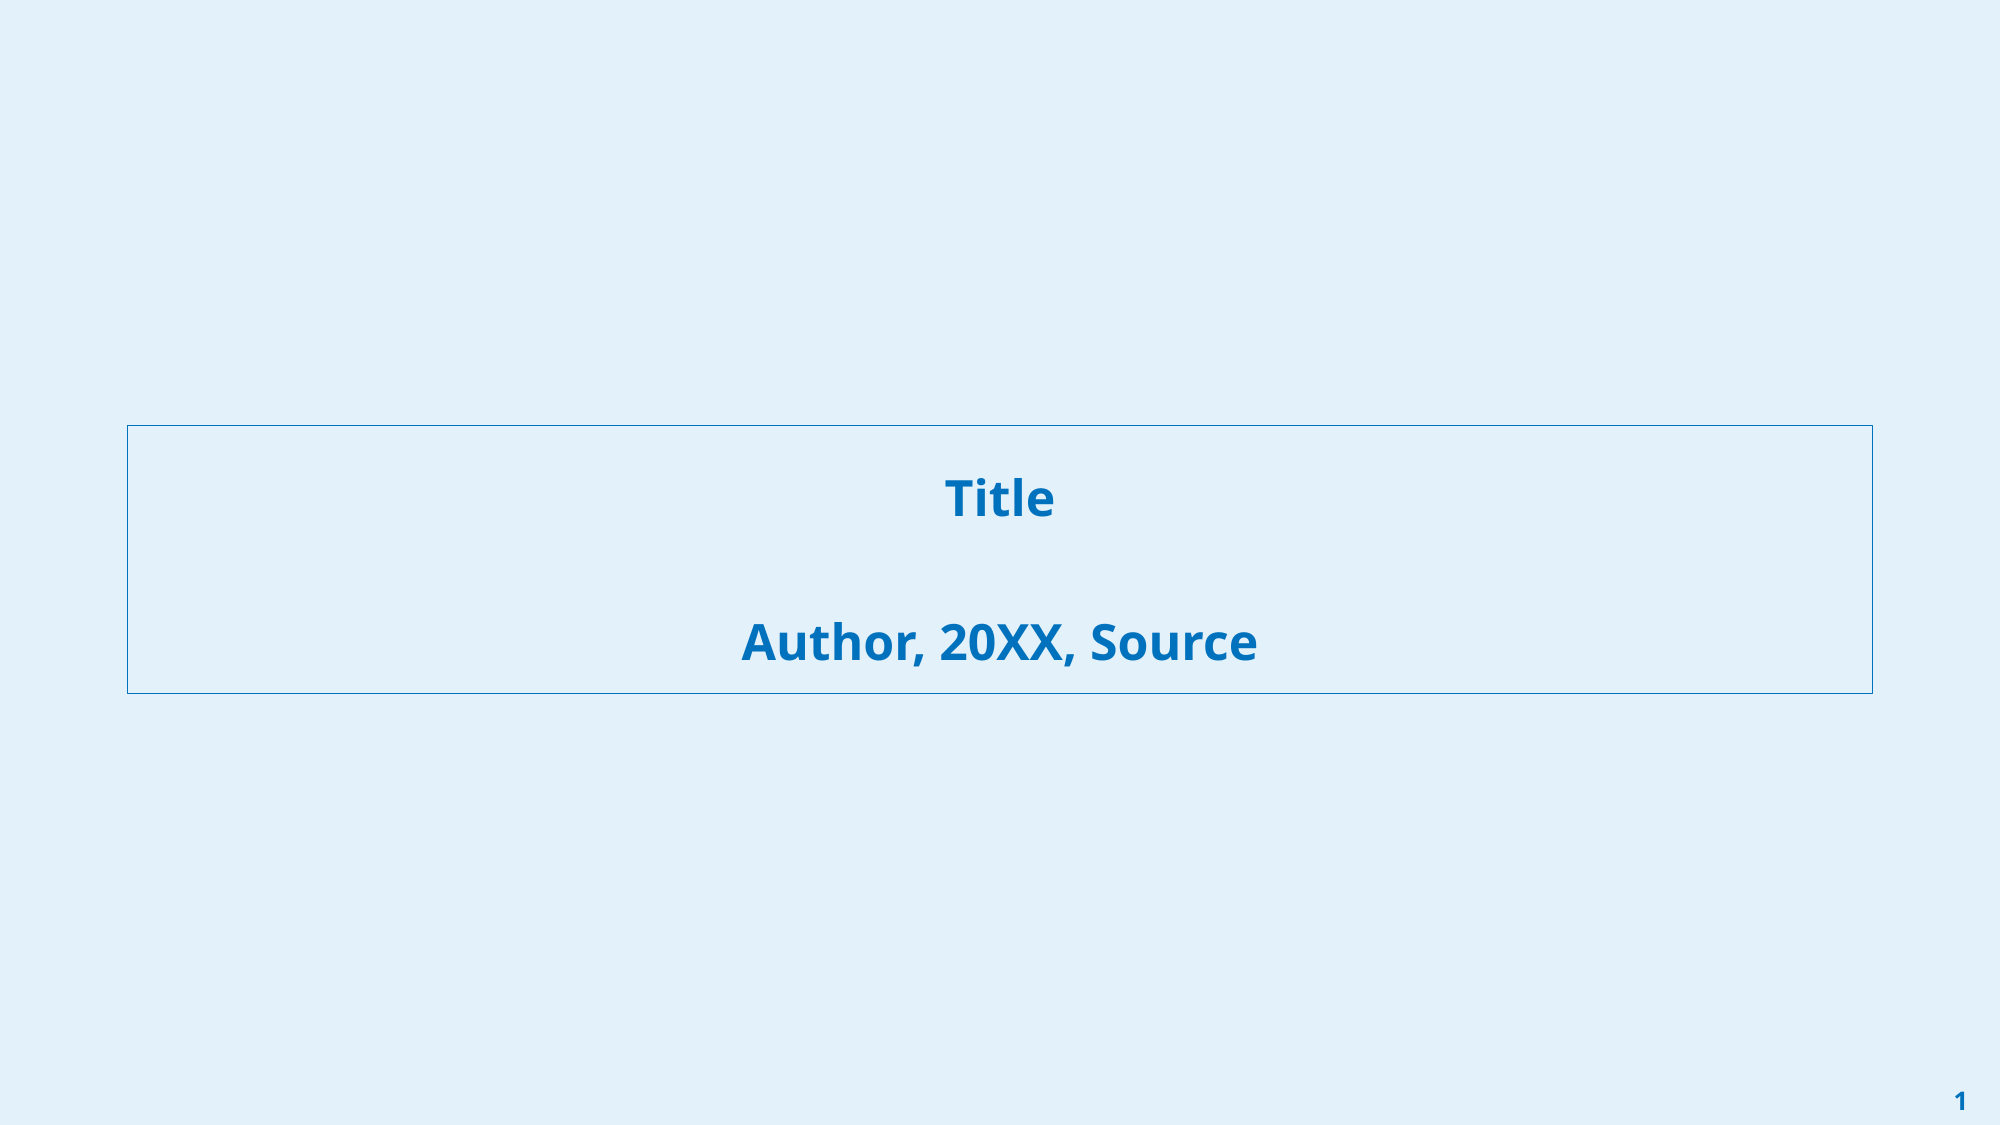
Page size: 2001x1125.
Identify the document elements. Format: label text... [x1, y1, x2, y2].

title Title Author, 20XX, Source [127, 425, 1873, 694]
slide_number 0 [1501, 1081, 1969, 1124]
